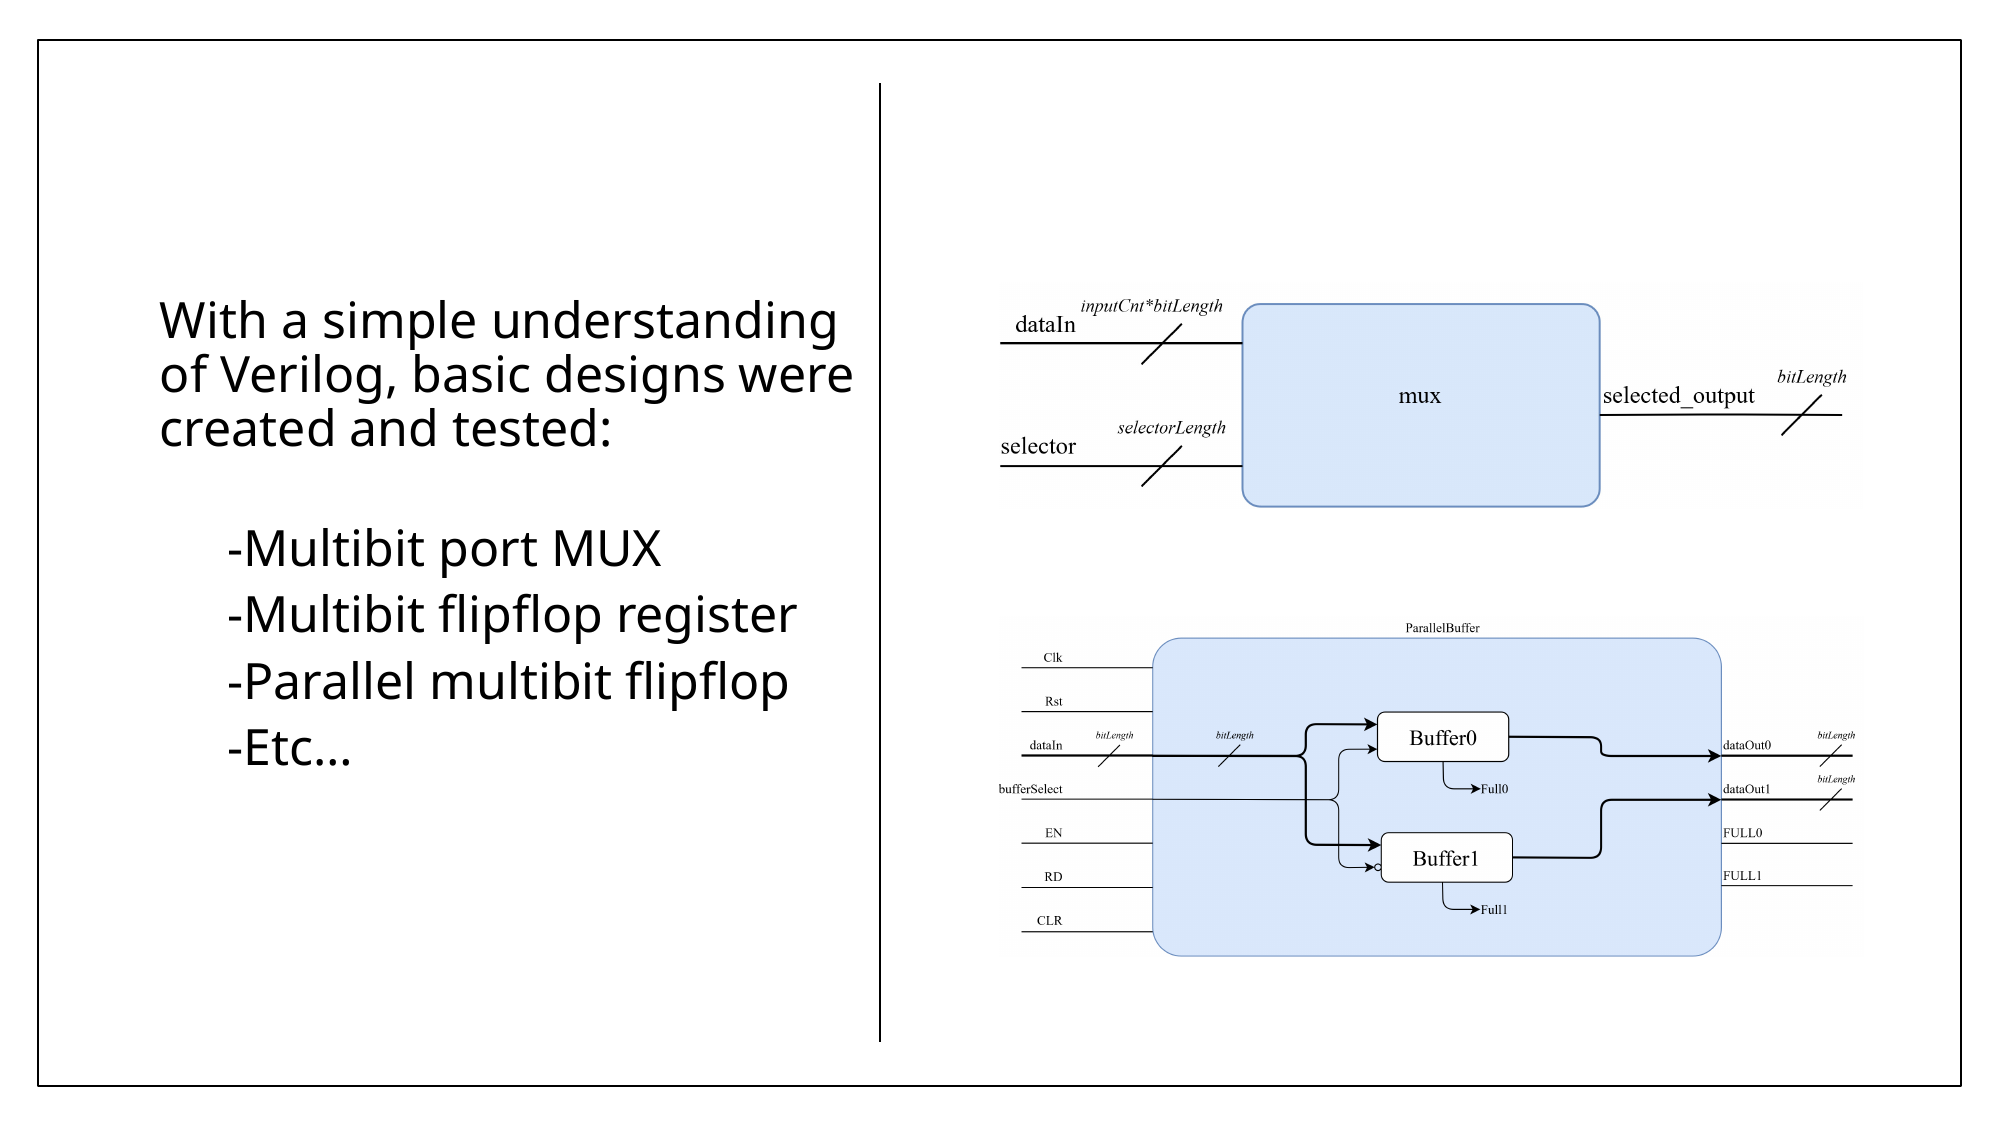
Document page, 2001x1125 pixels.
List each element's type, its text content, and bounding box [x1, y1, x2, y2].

picture [999, 616, 1864, 957]
picture [998, 281, 1863, 509]
list With a simple understanding of Verilog, basic designs were created and tested: -Multibit port MUX -Multibit flipflop register -Parallel multibit flipflop -Etc… [137, 287, 874, 838]
